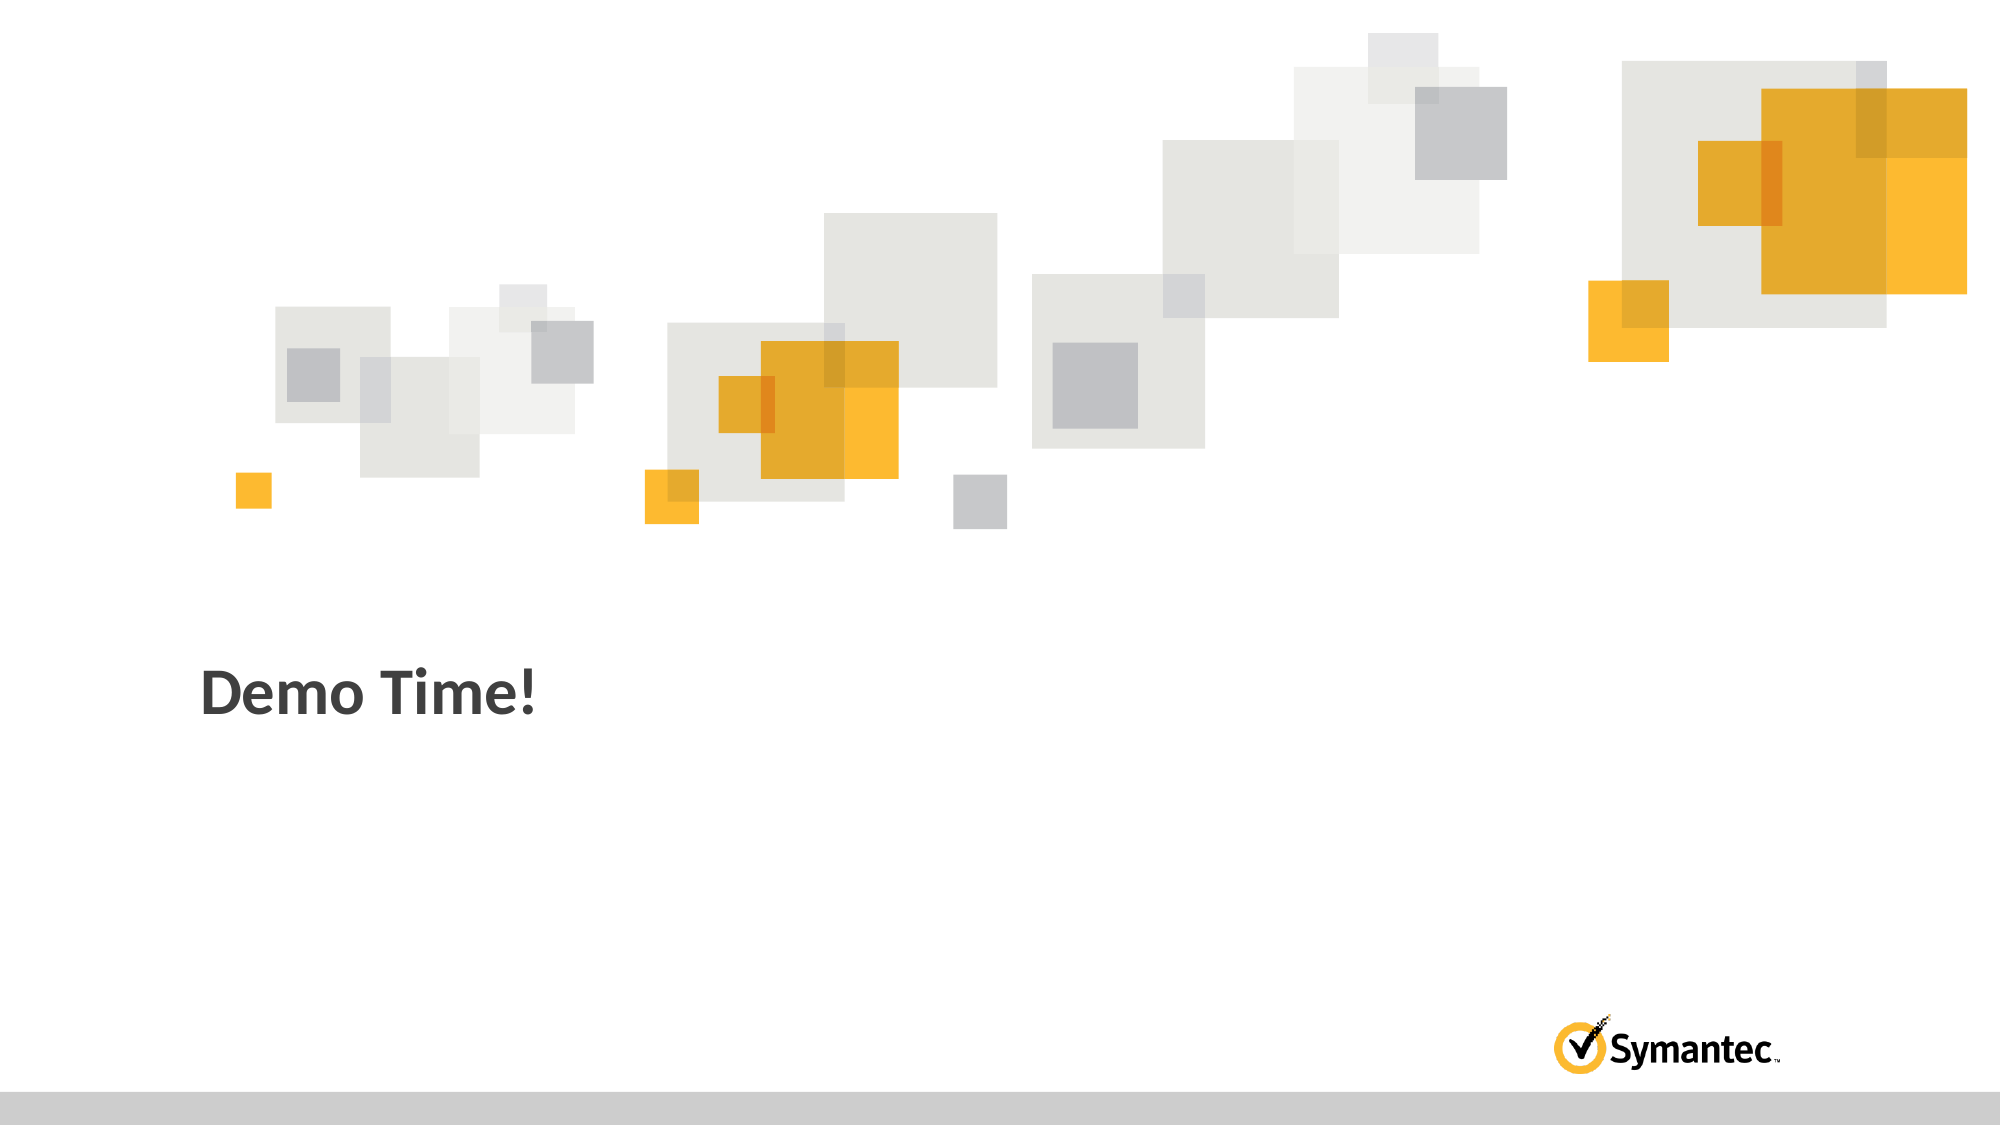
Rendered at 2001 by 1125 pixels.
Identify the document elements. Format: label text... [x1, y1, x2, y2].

title Demo Time! [200, 525, 1800, 729]
picture [1554, 1014, 1780, 1074]
